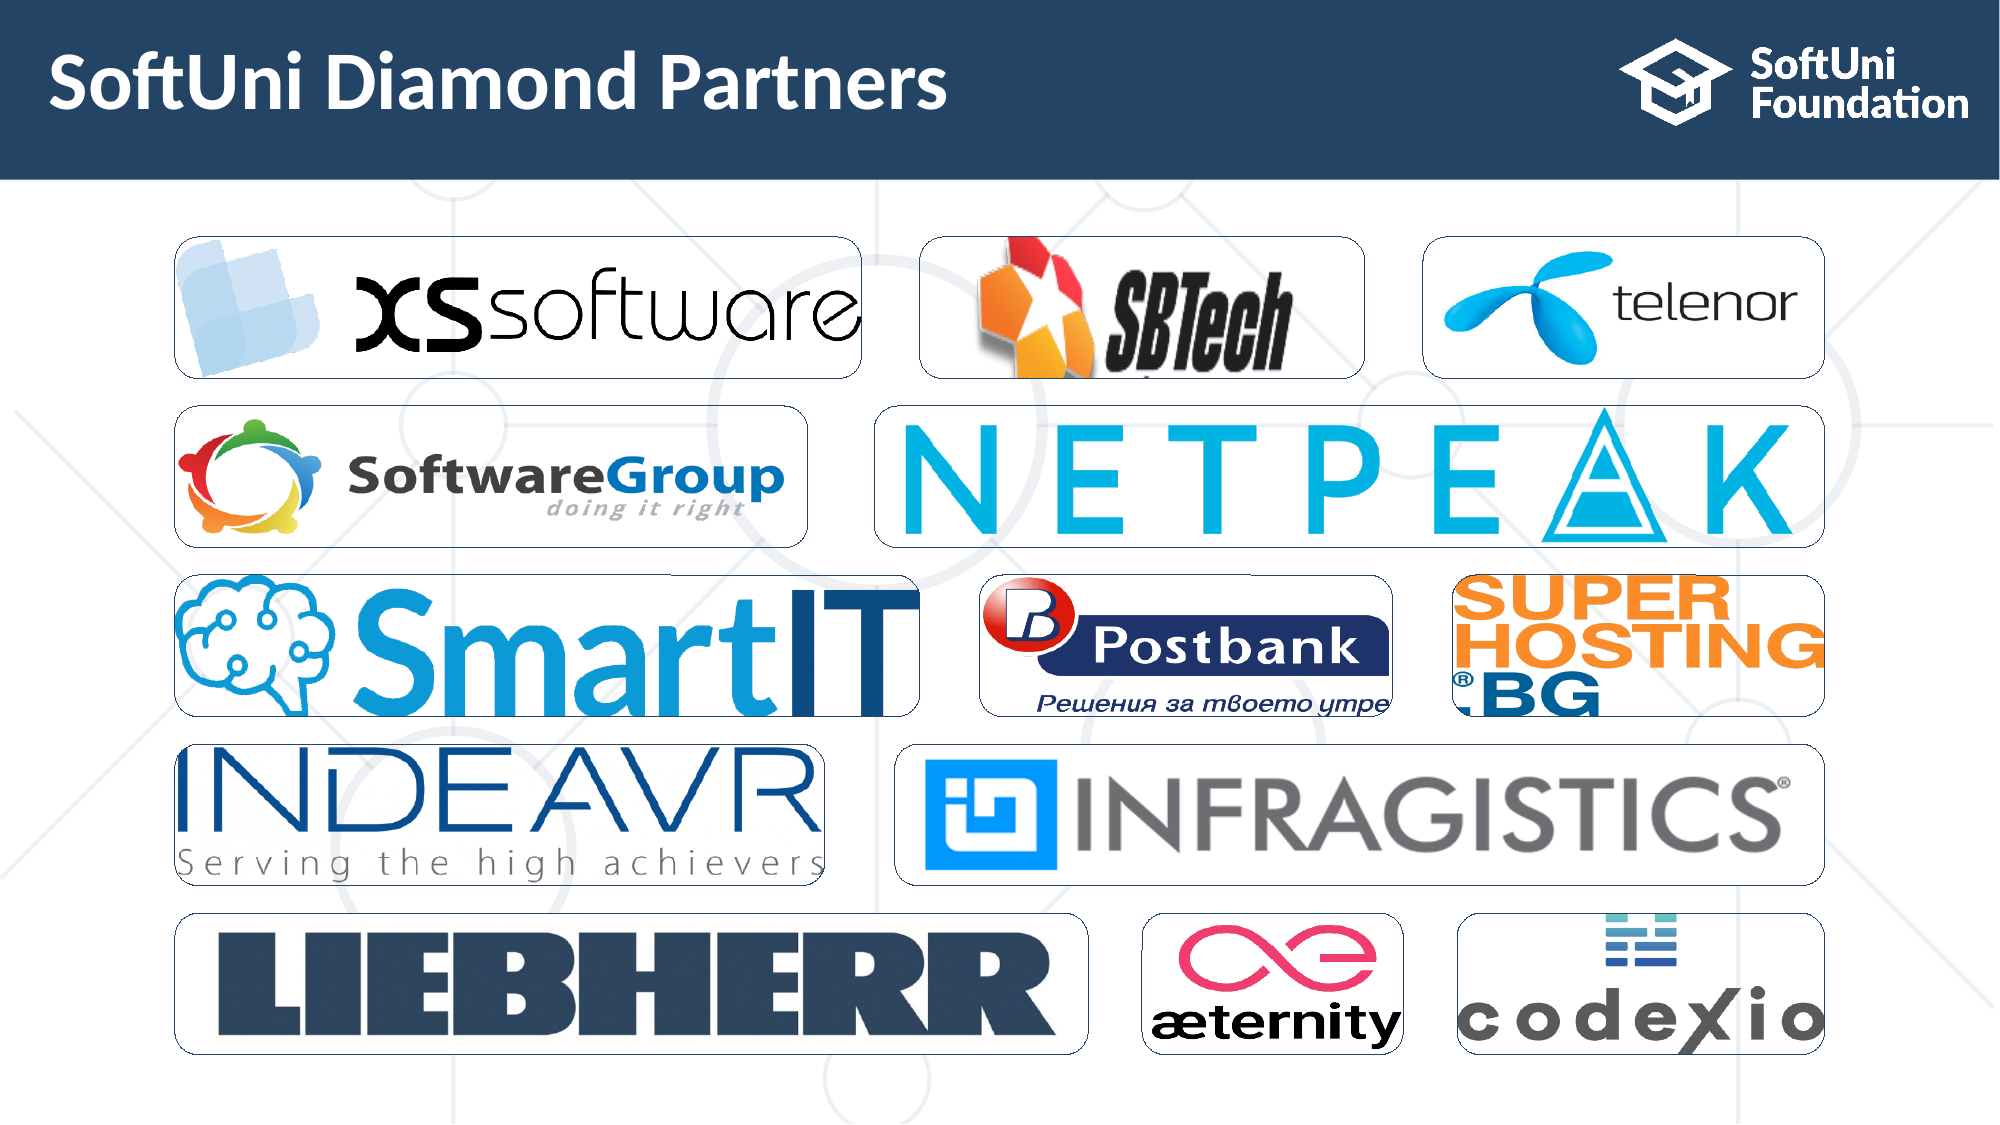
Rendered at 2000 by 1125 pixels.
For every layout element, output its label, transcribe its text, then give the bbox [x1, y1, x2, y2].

picture [979, 574, 1393, 717]
picture [919, 236, 1365, 379]
picture [174, 236, 862, 379]
picture [174, 631, 286, 717]
picture [466, 642, 494, 717]
picture [1456, 912, 1825, 1055]
picture [294, 647, 304, 656]
picture [174, 743, 825, 886]
picture [516, 642, 544, 717]
title SoftUni Diamond Partners [31, 16, 1591, 162]
picture [174, 912, 1089, 1055]
picture [233, 661, 242, 670]
picture [1422, 236, 1825, 379]
picture [222, 615, 231, 625]
picture [183, 585, 328, 710]
picture [174, 574, 249, 616]
picture [610, 706, 633, 717]
picture [594, 678, 625, 702]
picture [263, 615, 272, 625]
picture [1141, 912, 1404, 1055]
picture [1618, 38, 1968, 126]
picture [262, 574, 921, 717]
picture [873, 405, 1825, 548]
picture [174, 405, 808, 548]
picture [894, 743, 1825, 886]
picture [1451, 574, 1825, 717]
